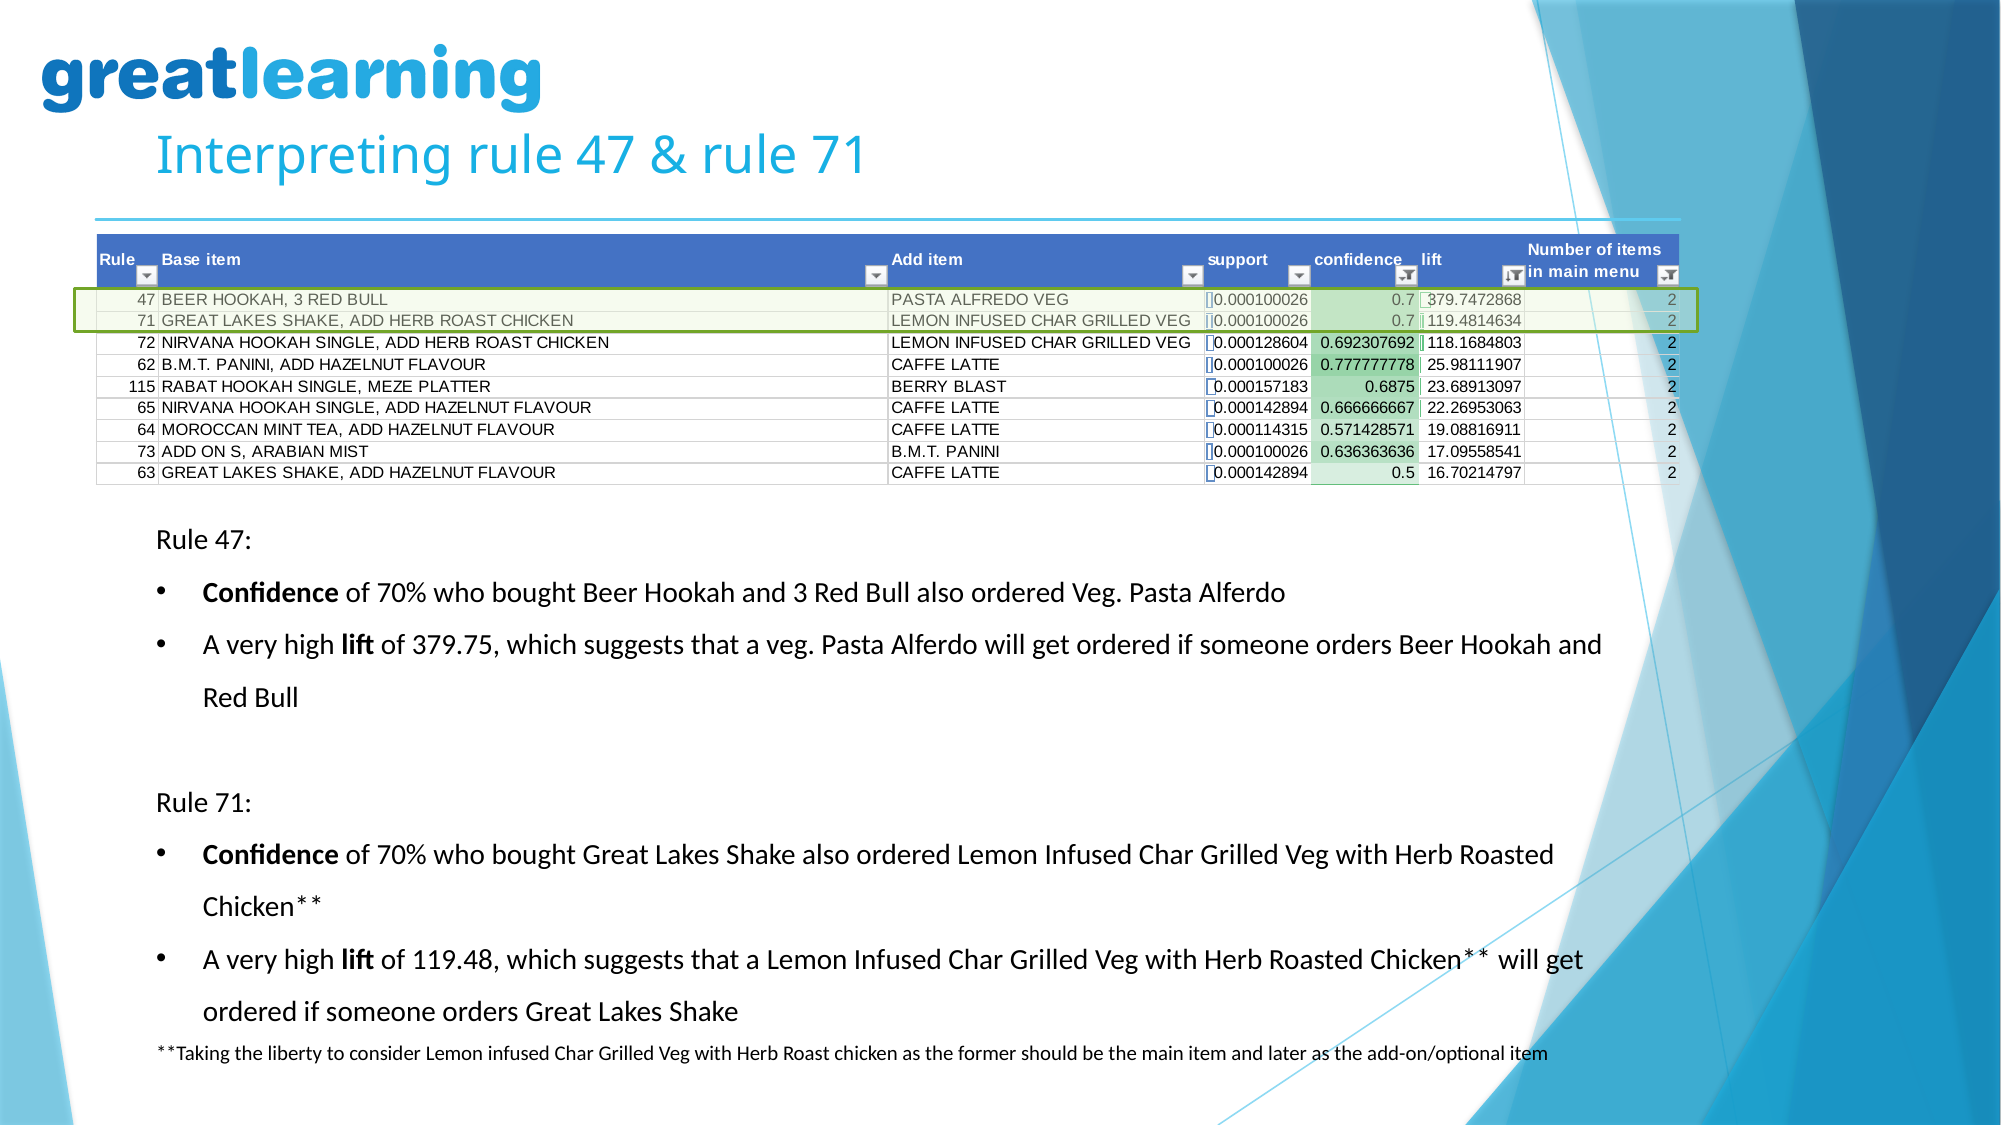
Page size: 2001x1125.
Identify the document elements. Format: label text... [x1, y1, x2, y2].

picture [33, 0, 547, 201]
text_box Interpreting rule 47 & rule 71 [551, 114, 1648, 192]
text_box [1688, 287, 1699, 333]
picture [95, 232, 1681, 487]
text_box Rule 47: Confidence of 70% who bought Beer Hookah and 3 Red Bull also ordered Veg. Pasta Alferdo A very high lift of 379.75, which suggests that a veg. Pasta Alferdo will get ordered if someone orders Beer Hookah and Red Bull Rule 71: Confidence of 70% who bought Great Lakes Shake also ordered Lemon Infused Char Grilled Veg with Herb Roasted Chicken** A very high lift of 119.48, which suggests that a Lemon Infused Char Grilled Veg with Herb Roasted Chicken** will get ordered if someone orders Great Lakes Shake **Taking the liberty to consider Lemon infused Char Grilled Veg with Herb Roast chicken as the former should be the main item and later as the add-on/optional item [141, 498, 1633, 1073]
text_box [73, 287, 91, 333]
